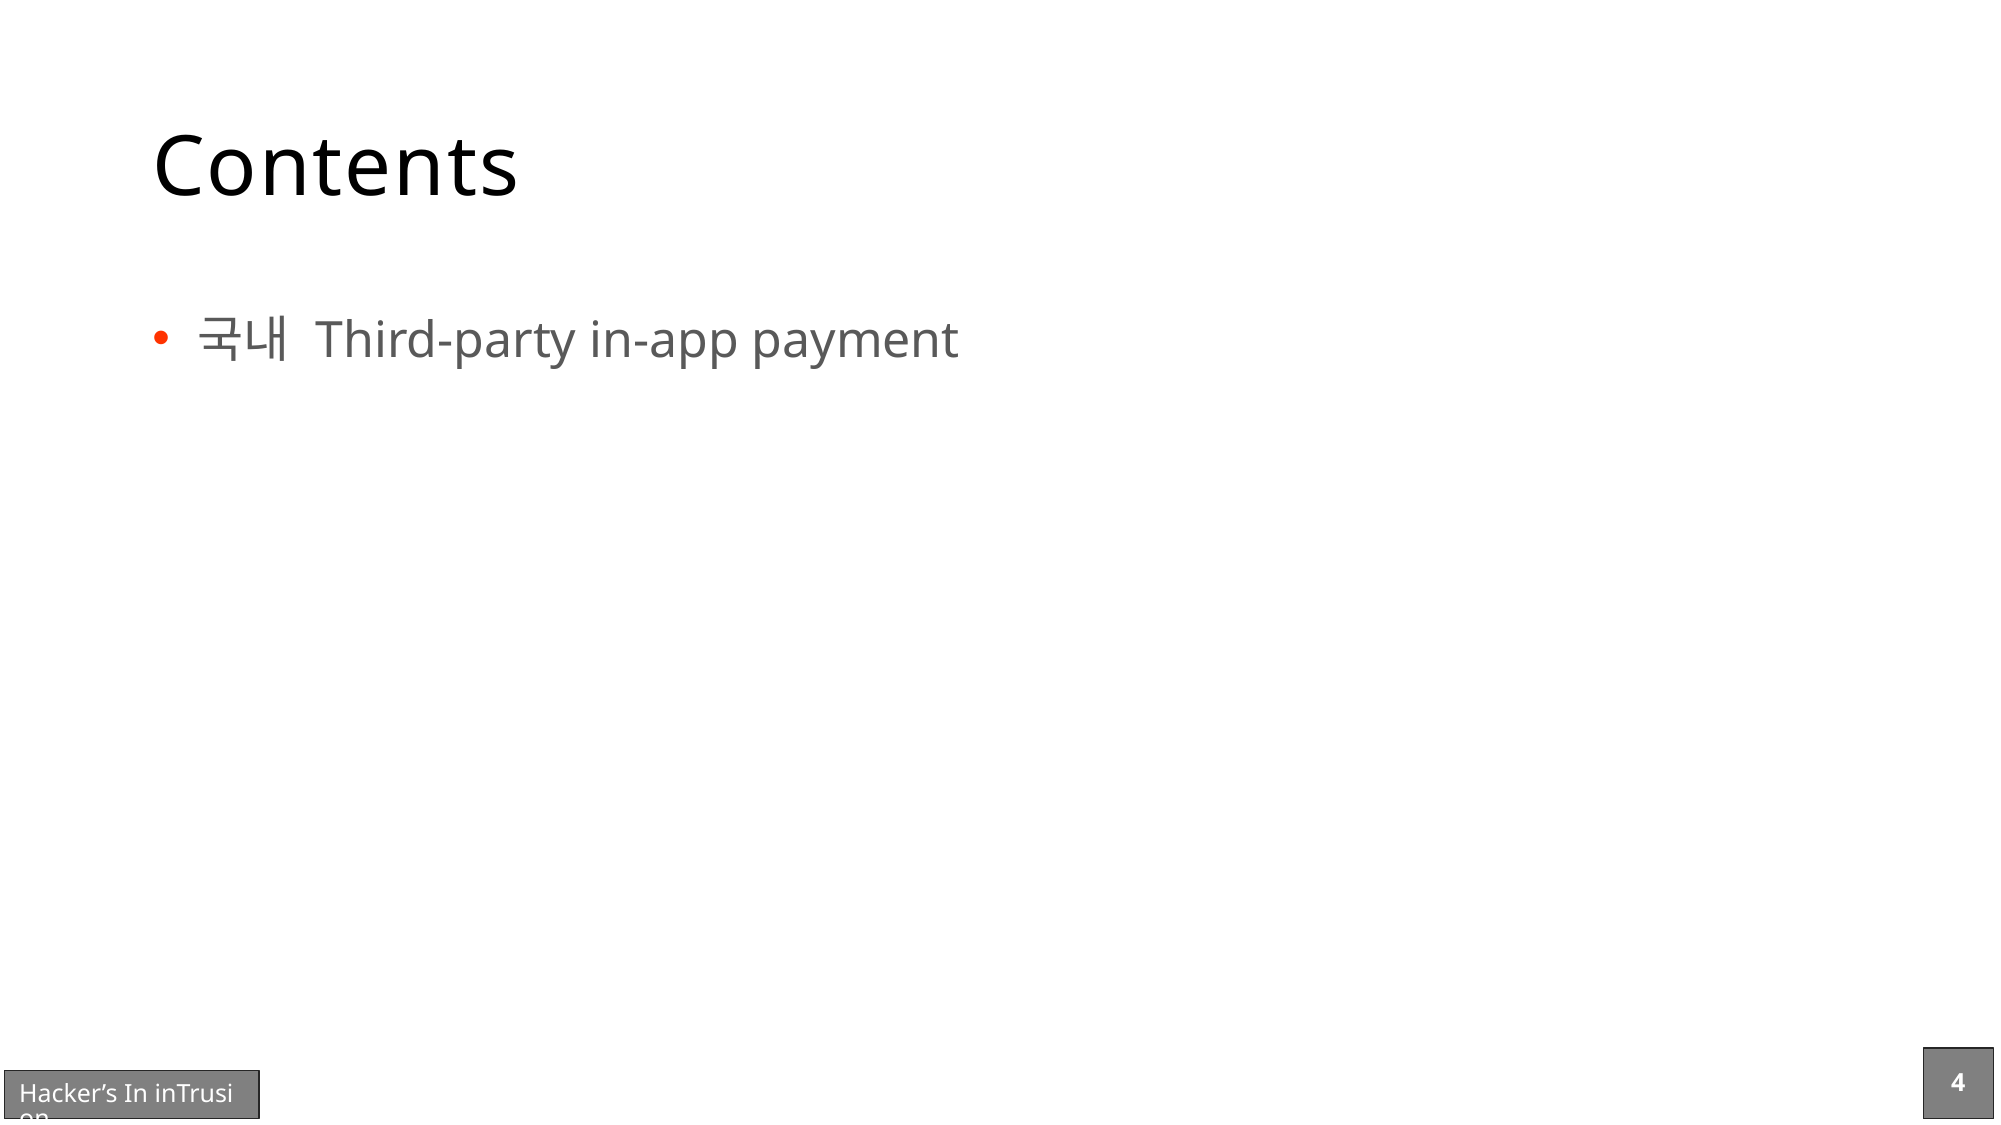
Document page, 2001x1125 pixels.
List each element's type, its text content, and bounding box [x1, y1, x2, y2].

list 국내 Third-party in-app payment [137, 299, 1863, 1061]
title Contents [137, 59, 1863, 278]
slide_number 4 [1923, 1047, 1994, 1119]
footer Hacker’s In inTrusion [4, 1070, 260, 1119]
